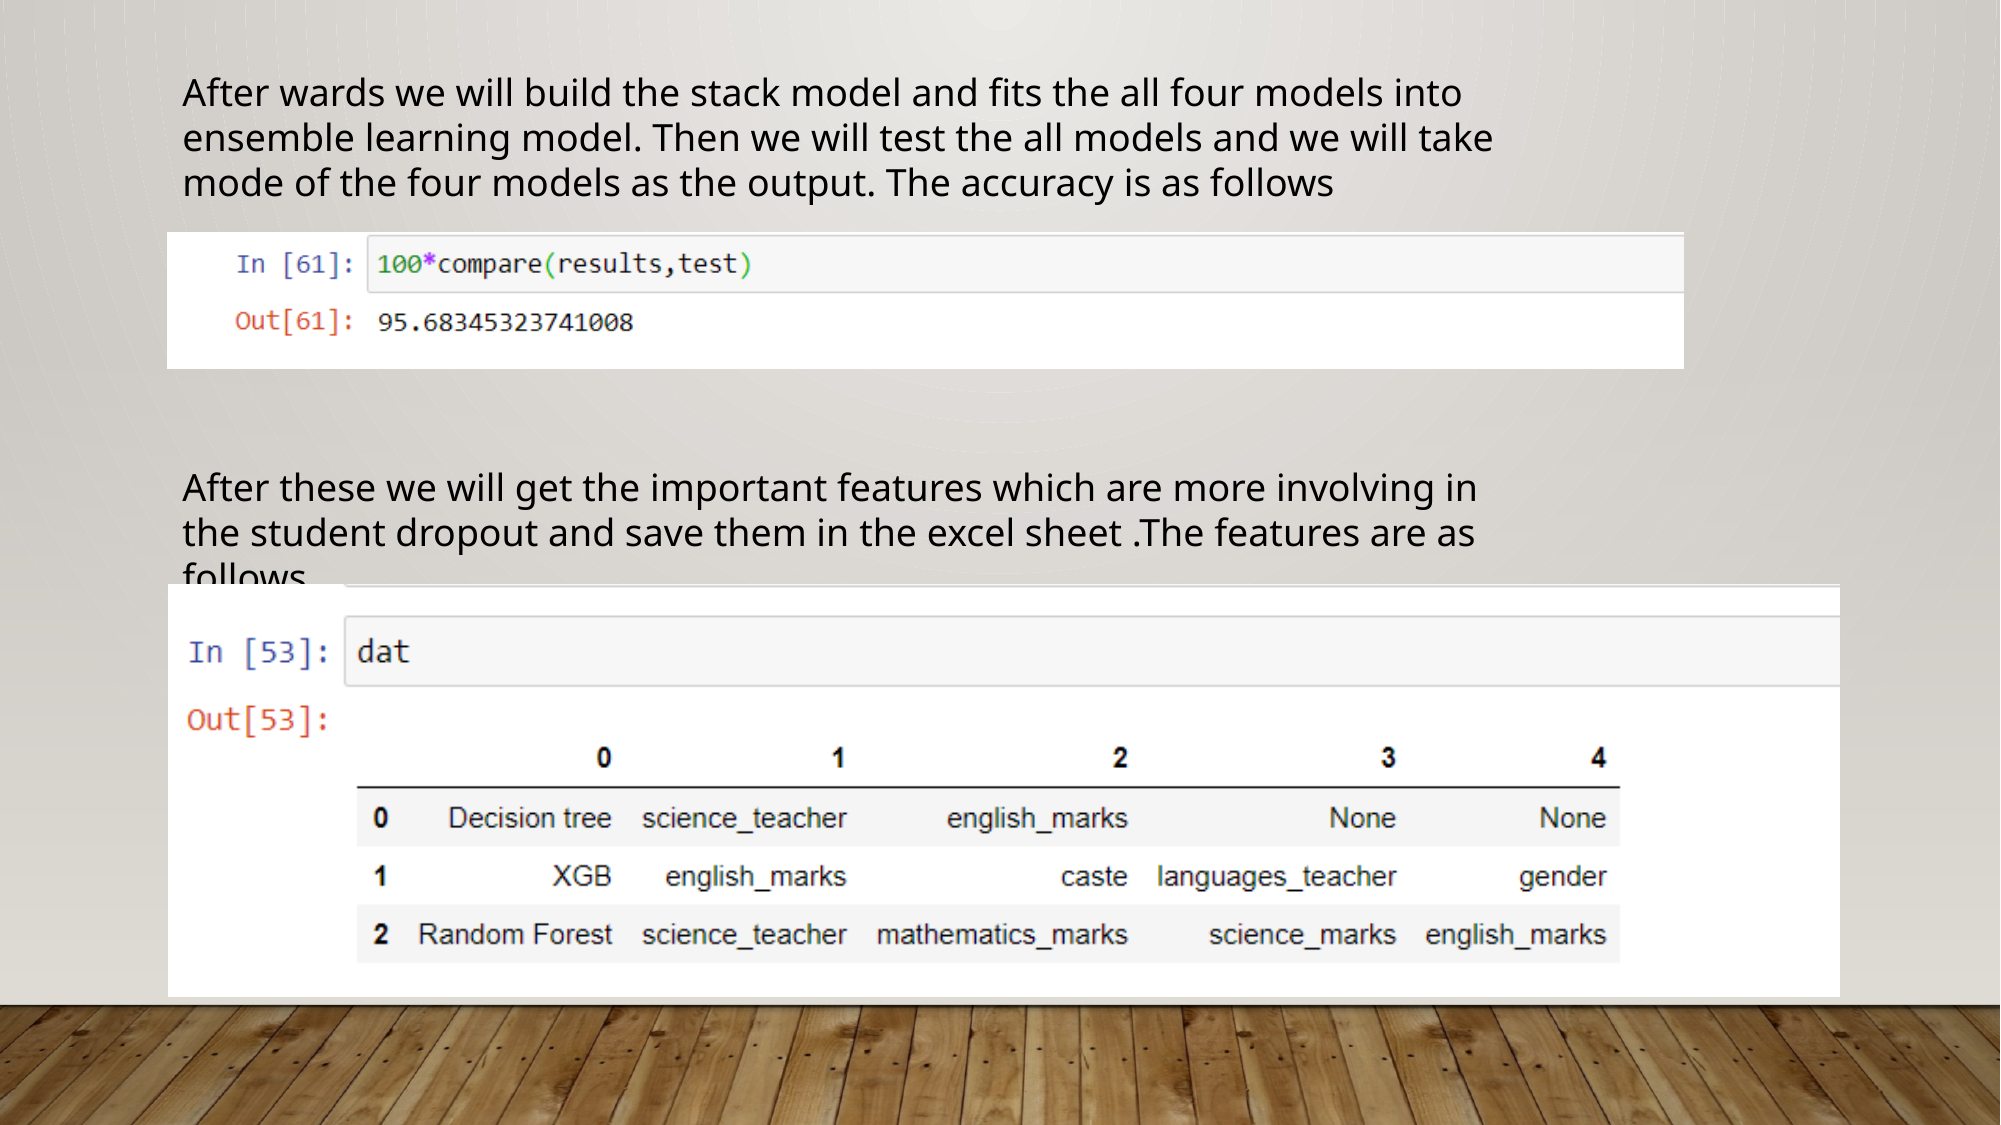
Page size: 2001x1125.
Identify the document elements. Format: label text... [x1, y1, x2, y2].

text_box After wards we will build the stack model and fits the all four models into ensemble learning model. Then we will test the all models and we will take mode of the four models as the output. The accuracy is as follows [167, 61, 1514, 211]
picture [167, 232, 1684, 370]
picture [168, 583, 1840, 997]
text_box After these we will get the important features which are more involving in the student dropout and save them in the excel sheet .The features are as follows [167, 456, 1537, 607]
picture [0, 1005, 2000, 1125]
